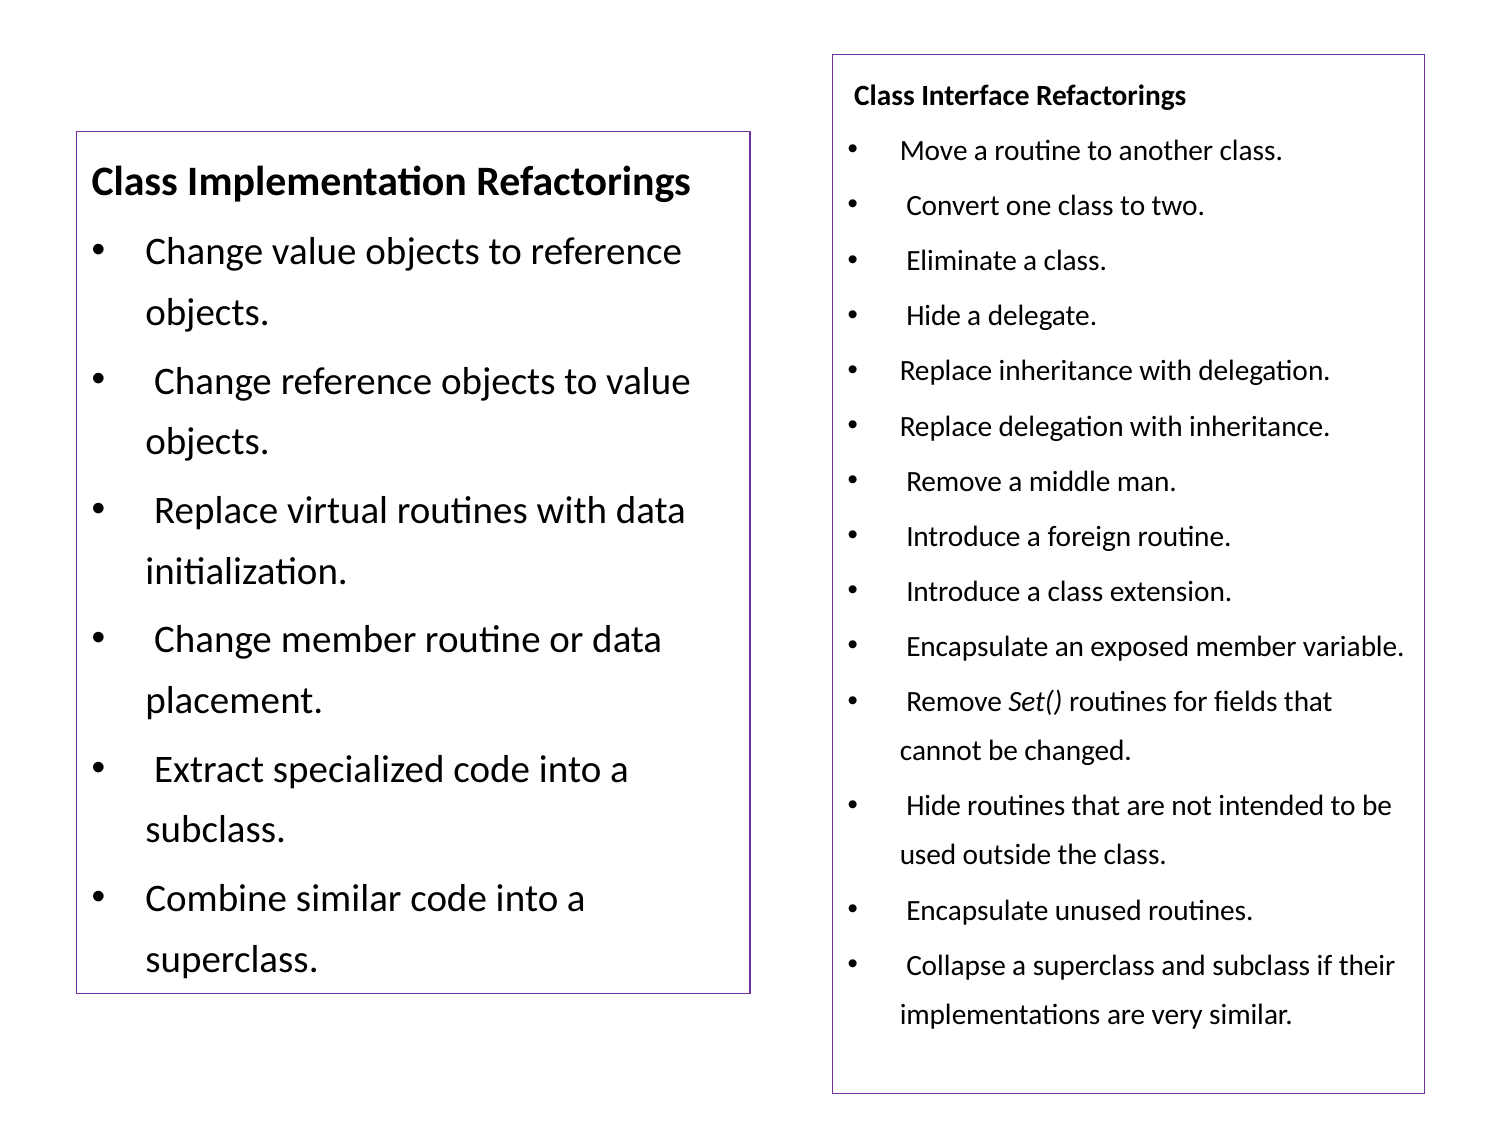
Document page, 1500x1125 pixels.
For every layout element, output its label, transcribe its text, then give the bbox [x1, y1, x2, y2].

list Class Implementation Refactorings Change value objects to reference objects. Change reference objects to value objects. Replace virtual routines with data initialization. Change member routine or data placement. Extract specialized code into a subclass. Combine similar code into a superclass. [76, 131, 750, 994]
text_box Class Interface Refactorings Move a routine to another class. Convert one class to two. Eliminate a class. Hide a delegate. Replace inheritance with delegation. Replace delegation with inheritance. Remove a middle man. Introduce a foreign routine. Introduce a class extension. Encapsulate an exposed member variable. Remove Set() routines for fields that cannot be changed. Hide routines that are not intended to be used outside the class. Encapsulate unused routines. Collapse a superclass and subclass if their implementations are very similar. [832, 54, 1425, 1094]
